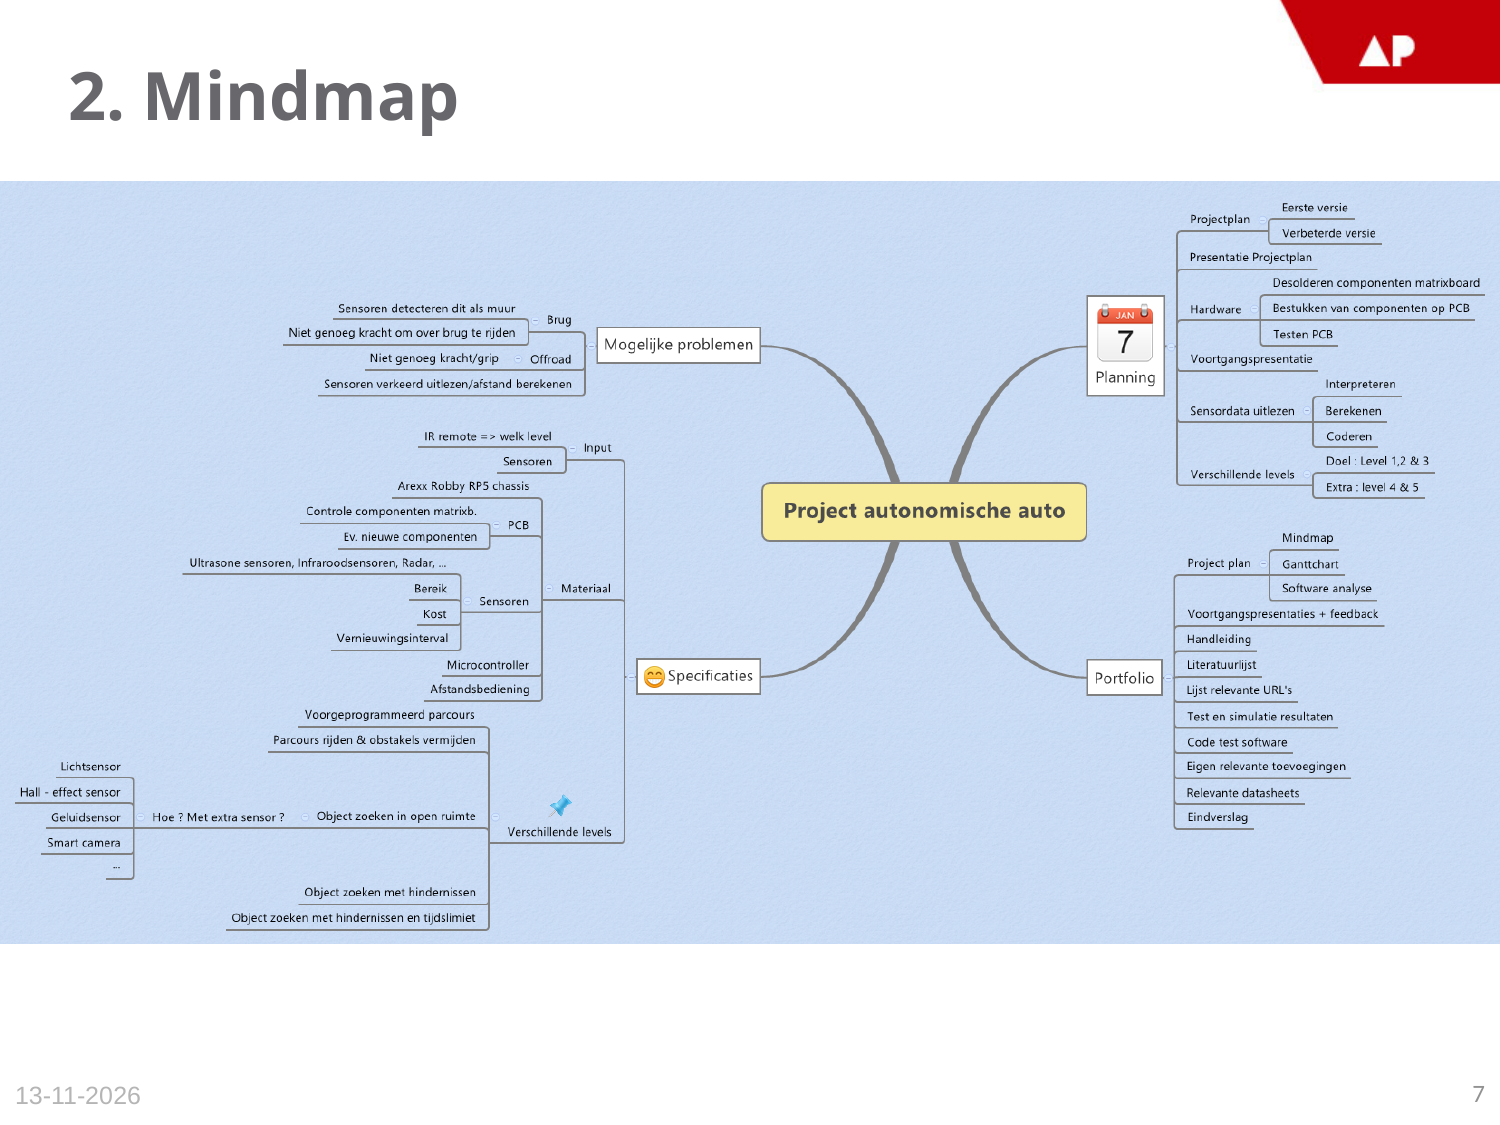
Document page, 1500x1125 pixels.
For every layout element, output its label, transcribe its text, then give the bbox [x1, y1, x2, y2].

title 2. Mindmap [53, 0, 1483, 179]
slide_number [0, 1064, 350, 1125]
picture [0, 0, 1500, 1125]
slide_number 7 [1149, 1062, 1500, 1123]
